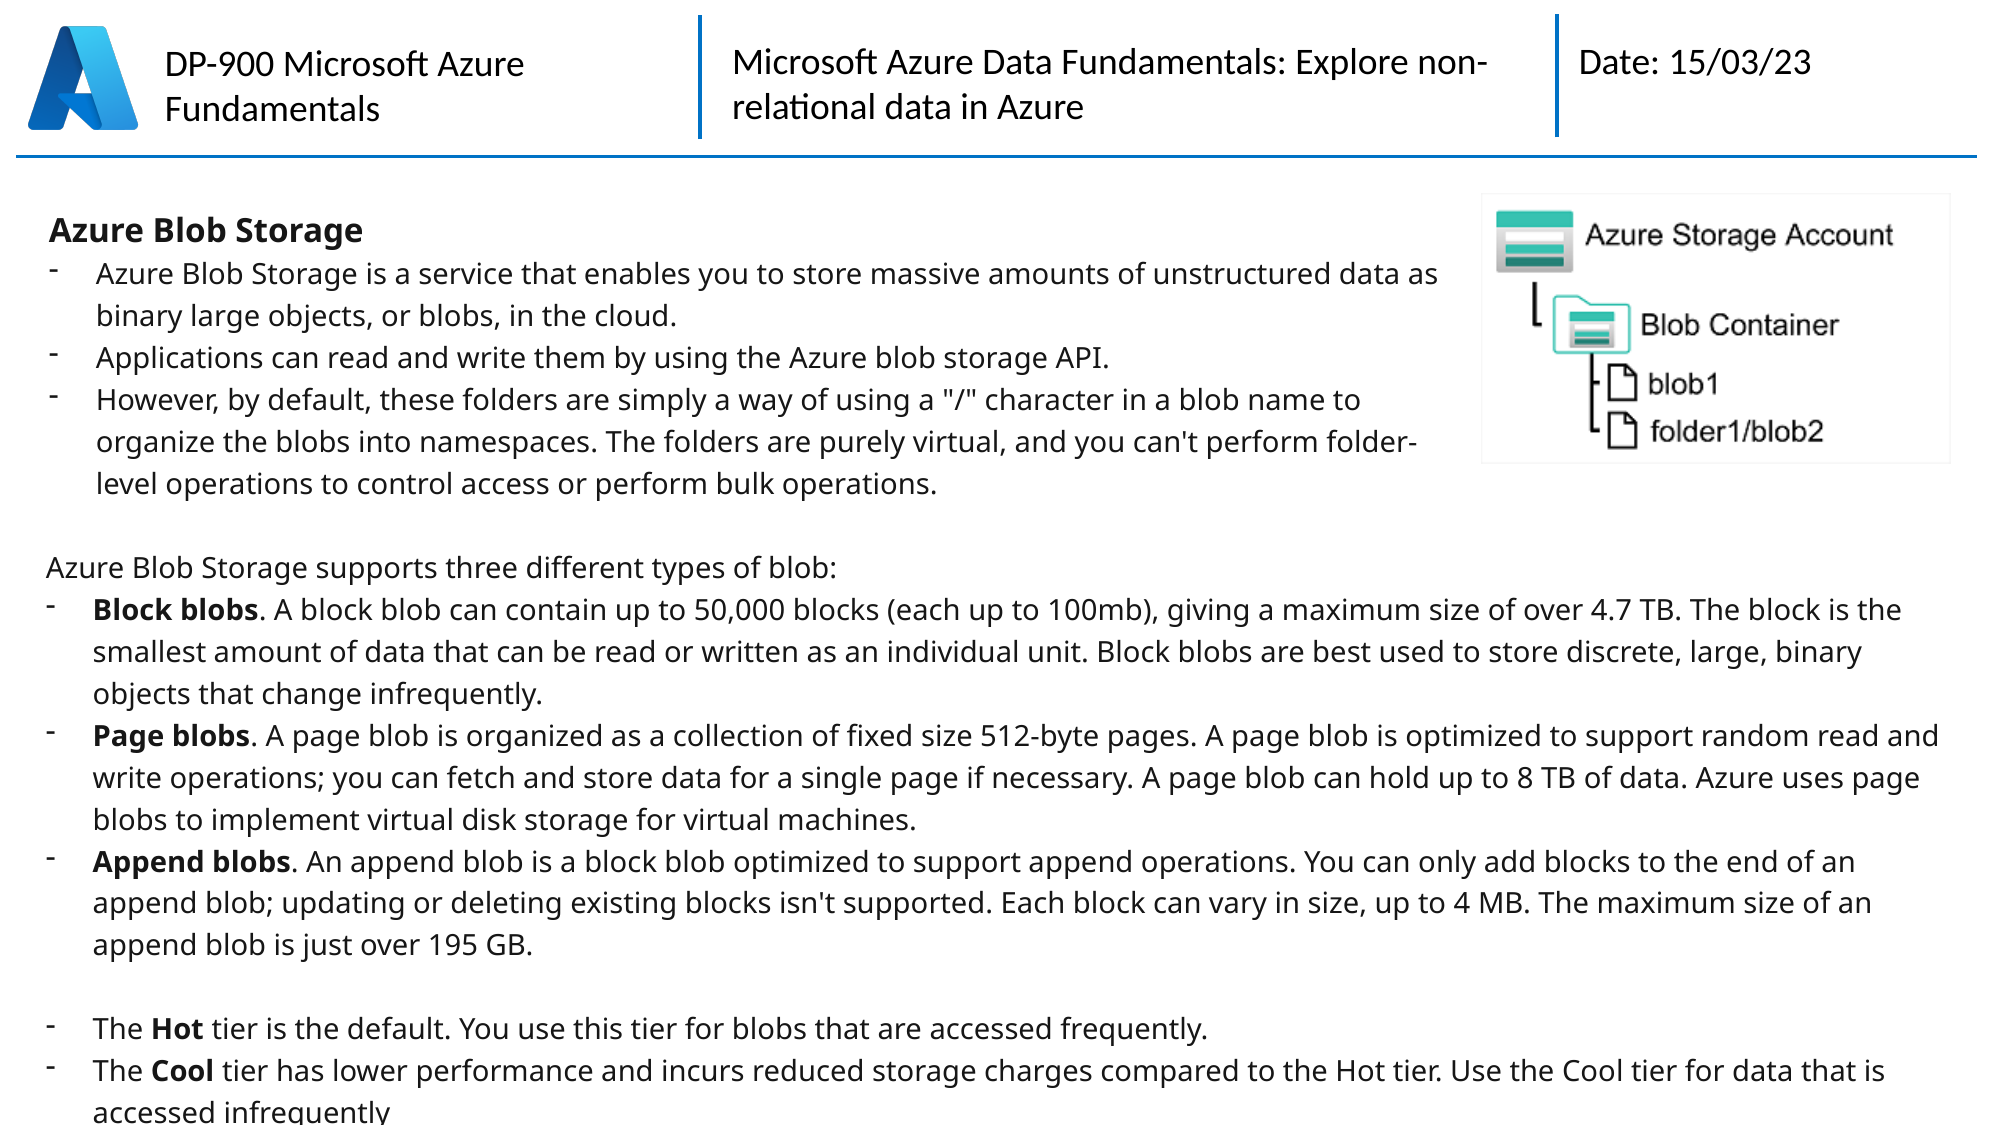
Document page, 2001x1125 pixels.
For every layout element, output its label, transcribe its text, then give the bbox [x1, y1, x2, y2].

text_box Azure Blob Storage Azure Blob Storage is a service that enables you to store massive amounts of unstructured data as binary large objects, or blobs, in the cloud. Applications can read and write them by using the Azure blob storage API. However, by default, these folders are simply a way of using a "/" character in a blob name to organize the blobs into namespaces. The folders are purely virtual, and you can't perform folder-level operations to control access or perform bulk operations. [34, 193, 1467, 500]
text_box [16, 13, 1978, 157]
text_box Azure Blob Storage supports three different types of blob: Block blobs. A block blob can contain up to 50,000 blocks (each up to 100mb), giving a maximum size of over 4.7 TB. The block is the smallest amount of data that can be read or written as an individual unit. Block blobs are best used to store discrete, large, binary objects that change infrequently. Page blobs. A page blob is organized as a collection of fixed size 512-byte pages. A page blob is optimized to support random read and write operations; you can fetch and store data for a single page if necessary. A page blob can hold up to 8 TB of data. Azure uses page blobs to implement virtual disk storage for virtual machines. Append blobs. An append blob is a block blob optimized to support append operations. You can only add blocks to the end of an append blob; updating or deleting existing blocks isn't supported. Each block can vary in size, up to 4 MB. The maximum size of an append blob is just over 195 GB. The Hot tier is the default. You use this tier for blobs that are accessed frequently. The Cool tier has lower performance and incurs reduced storage charges compared to the Hot tier. Use the Cool tier for data that is accessed infrequently The Archive tier provides the lowest storage cost, but with increased latency. The Archive tier is intended for historical data that mustn't be lost, but is required only rarely. [31, 500, 1963, 1125]
picture [23, 18, 143, 138]
picture [1481, 193, 1951, 464]
